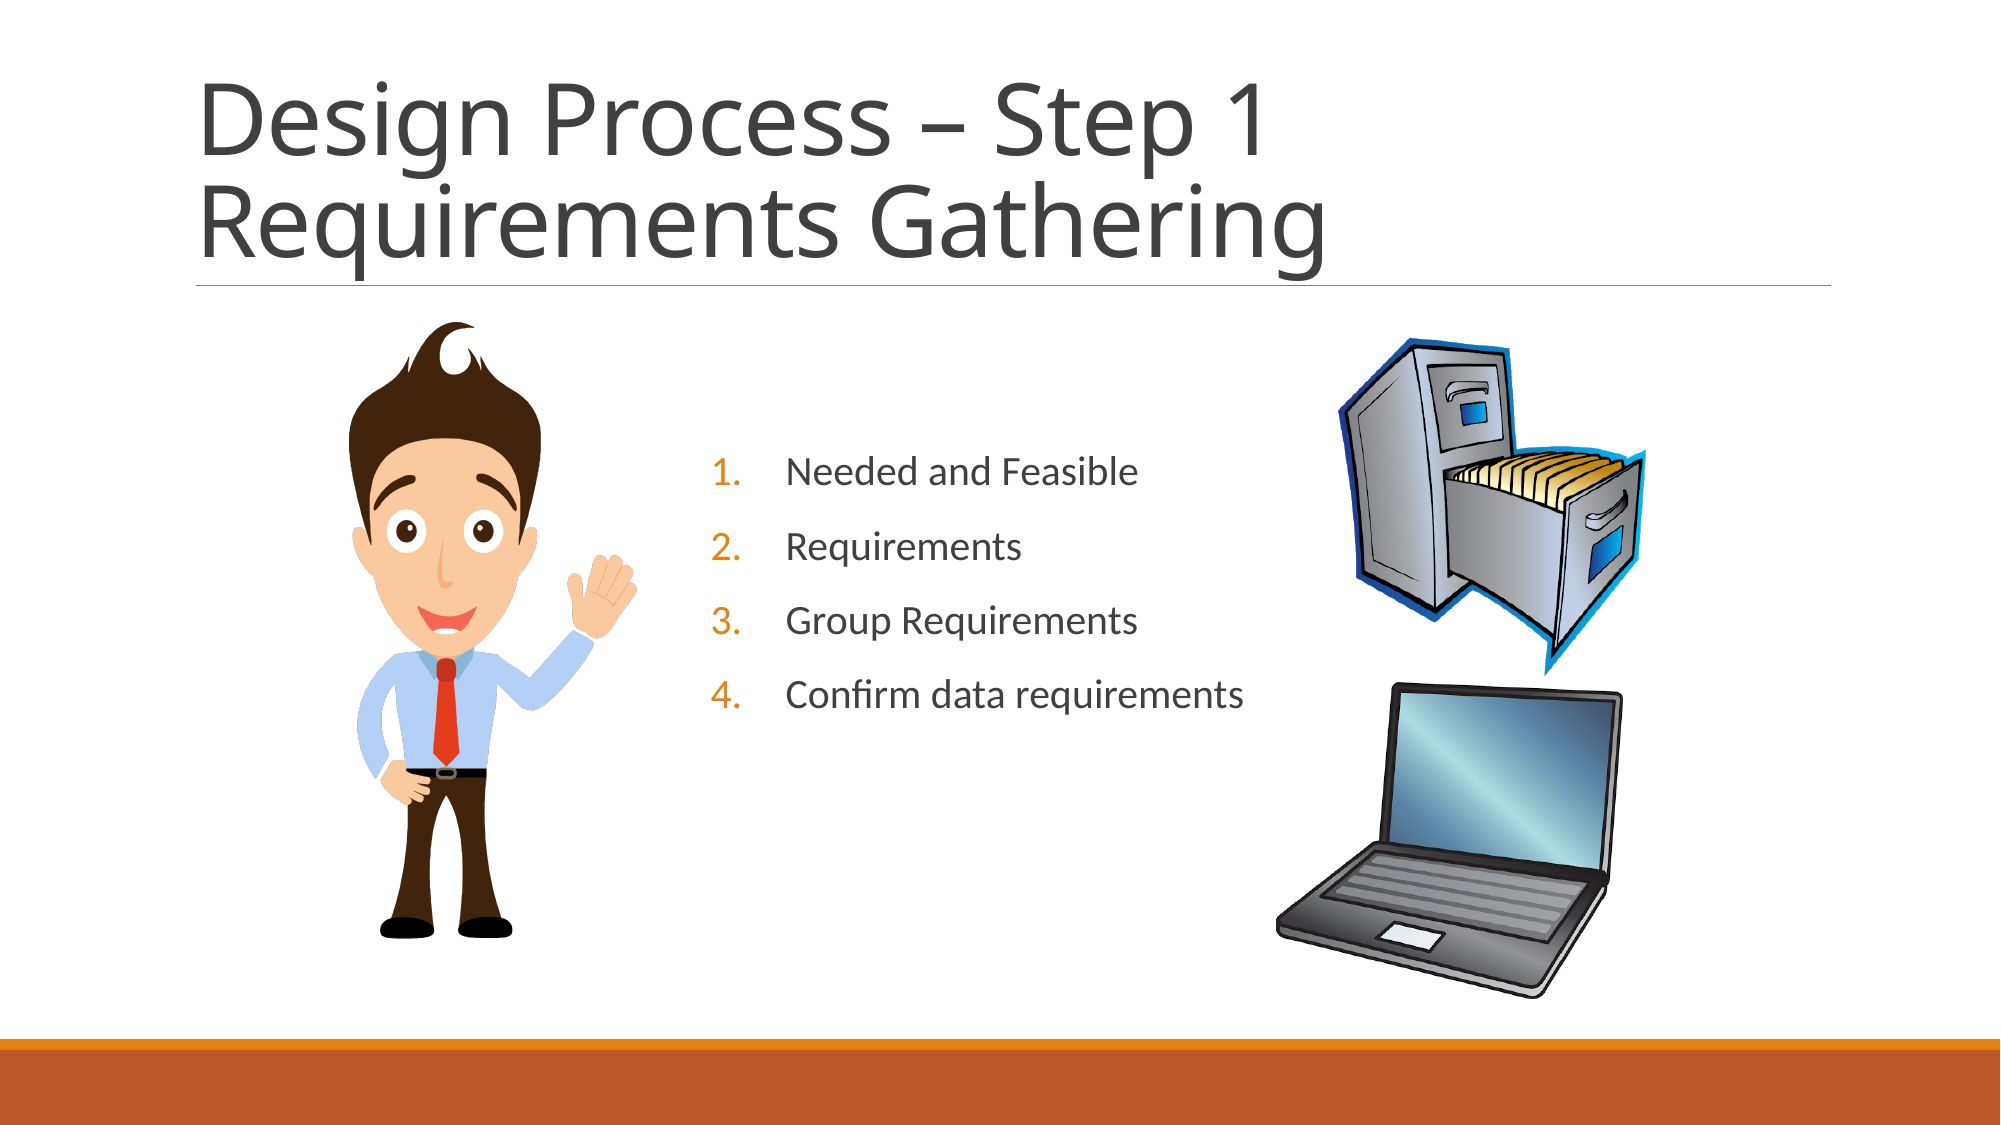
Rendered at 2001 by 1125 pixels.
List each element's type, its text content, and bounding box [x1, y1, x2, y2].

title Design Process – Step 1 Requirements Gathering [180, 47, 1830, 285]
picture [1276, 321, 1652, 999]
picture [349, 321, 646, 939]
list Needed and Feasible Requirements Group Requirements Confirm data requirements [710, 442, 1262, 819]
